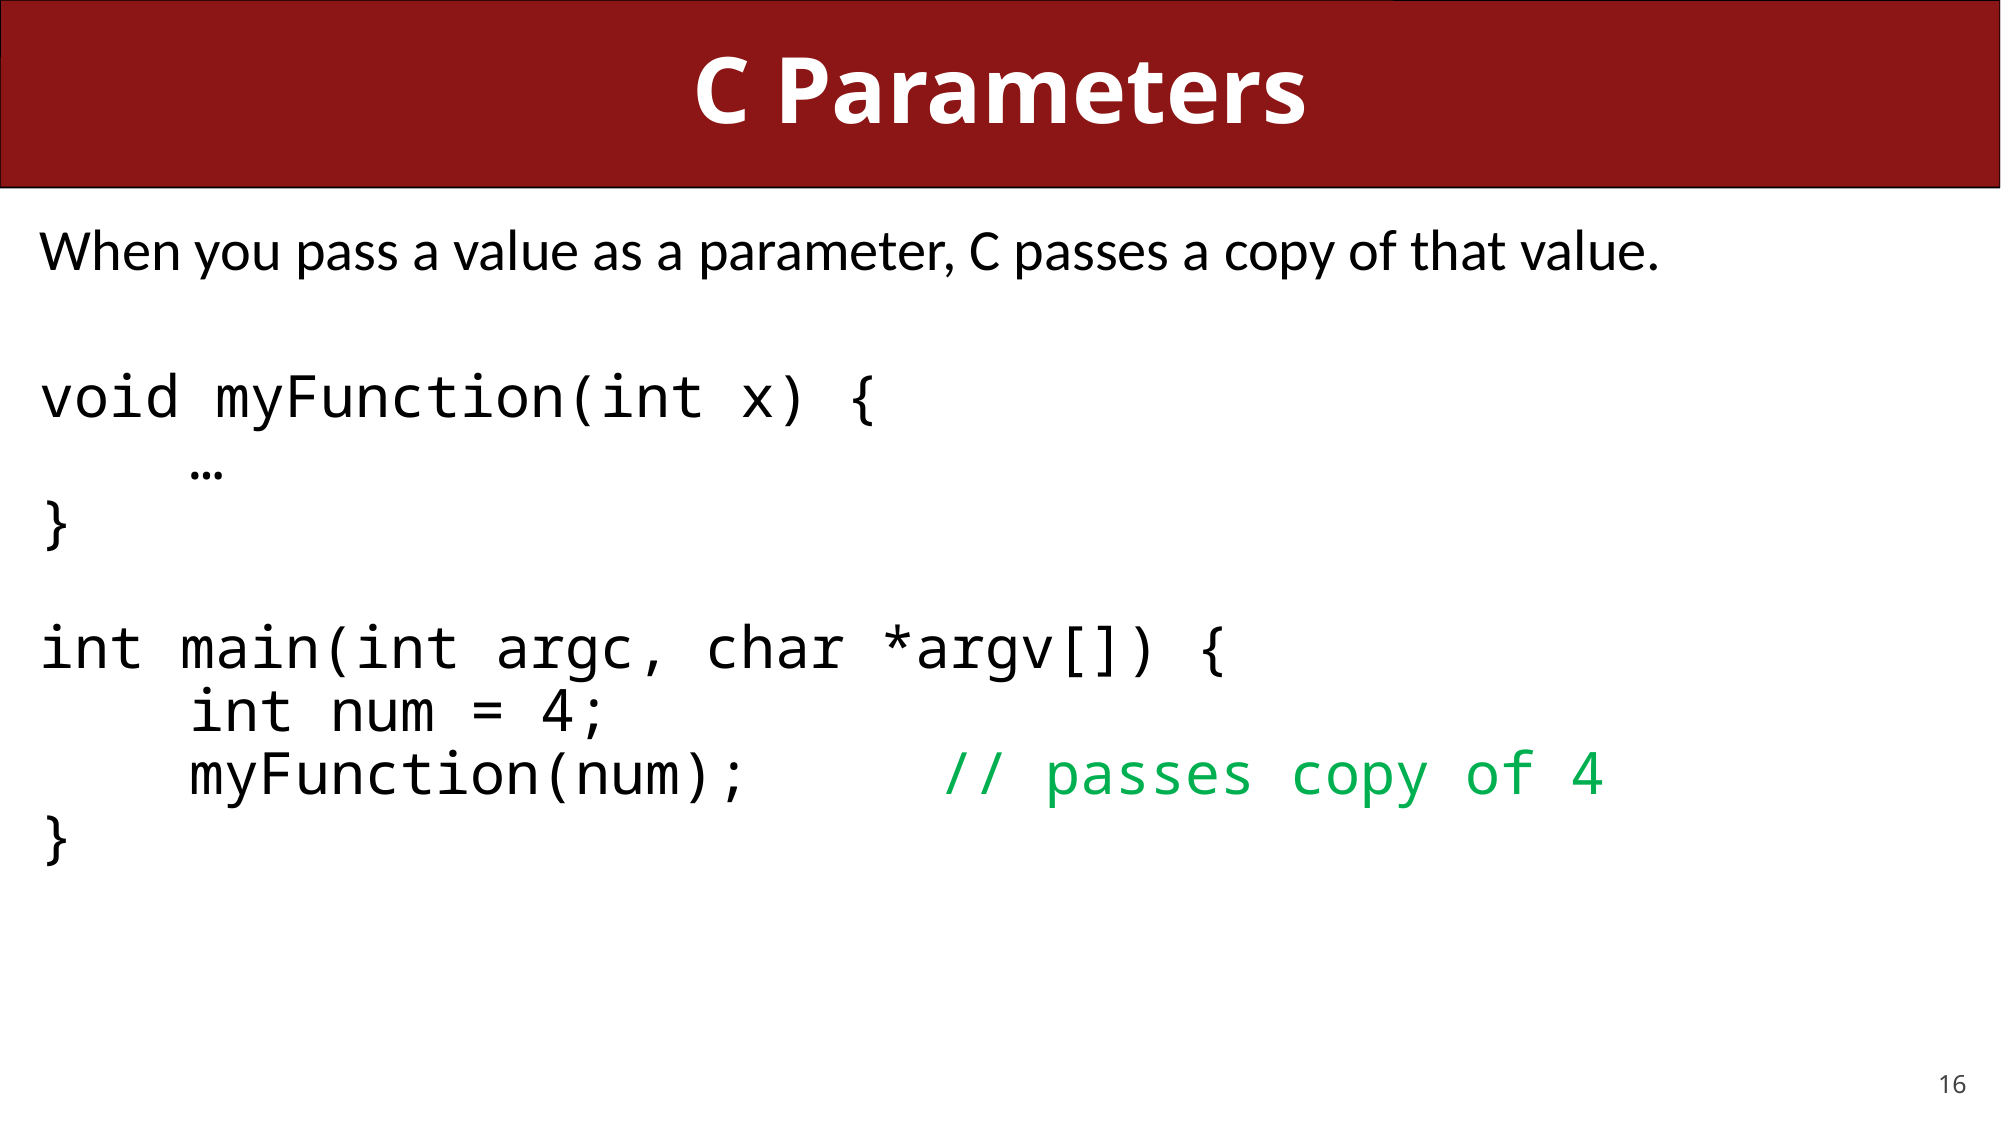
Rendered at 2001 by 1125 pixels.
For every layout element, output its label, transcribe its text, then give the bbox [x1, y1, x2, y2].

title C Parameters [75, 0, 1925, 188]
list When you pass a value as a parameter, C passes a copy of that value. void myFunction(int x) { … } int main(int argc, char *argv[]) { int num = 4; myFunction(num); // passes copy of 4 } [24, 212, 1963, 1063]
